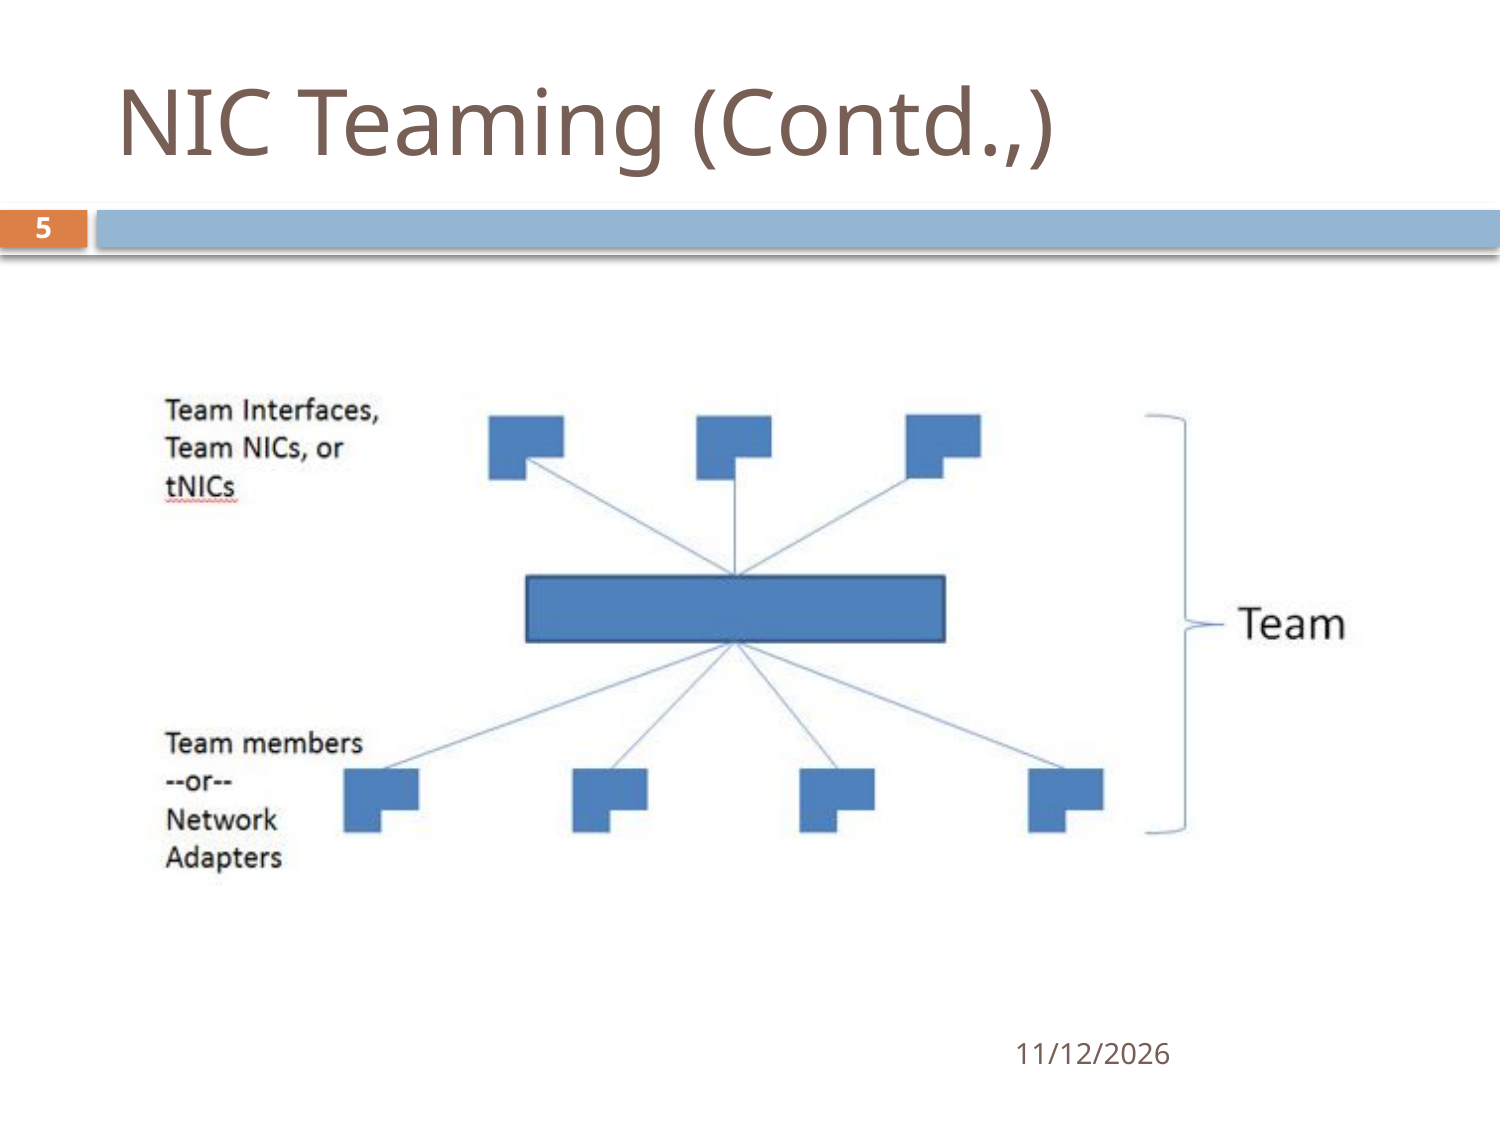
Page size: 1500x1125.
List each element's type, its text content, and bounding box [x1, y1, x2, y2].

slide_number 5 [0, 208, 88, 249]
title NIC Teaming (Contd.,) [100, 37, 1438, 200]
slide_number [999, 1025, 1438, 1085]
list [145, 362, 1394, 901]
